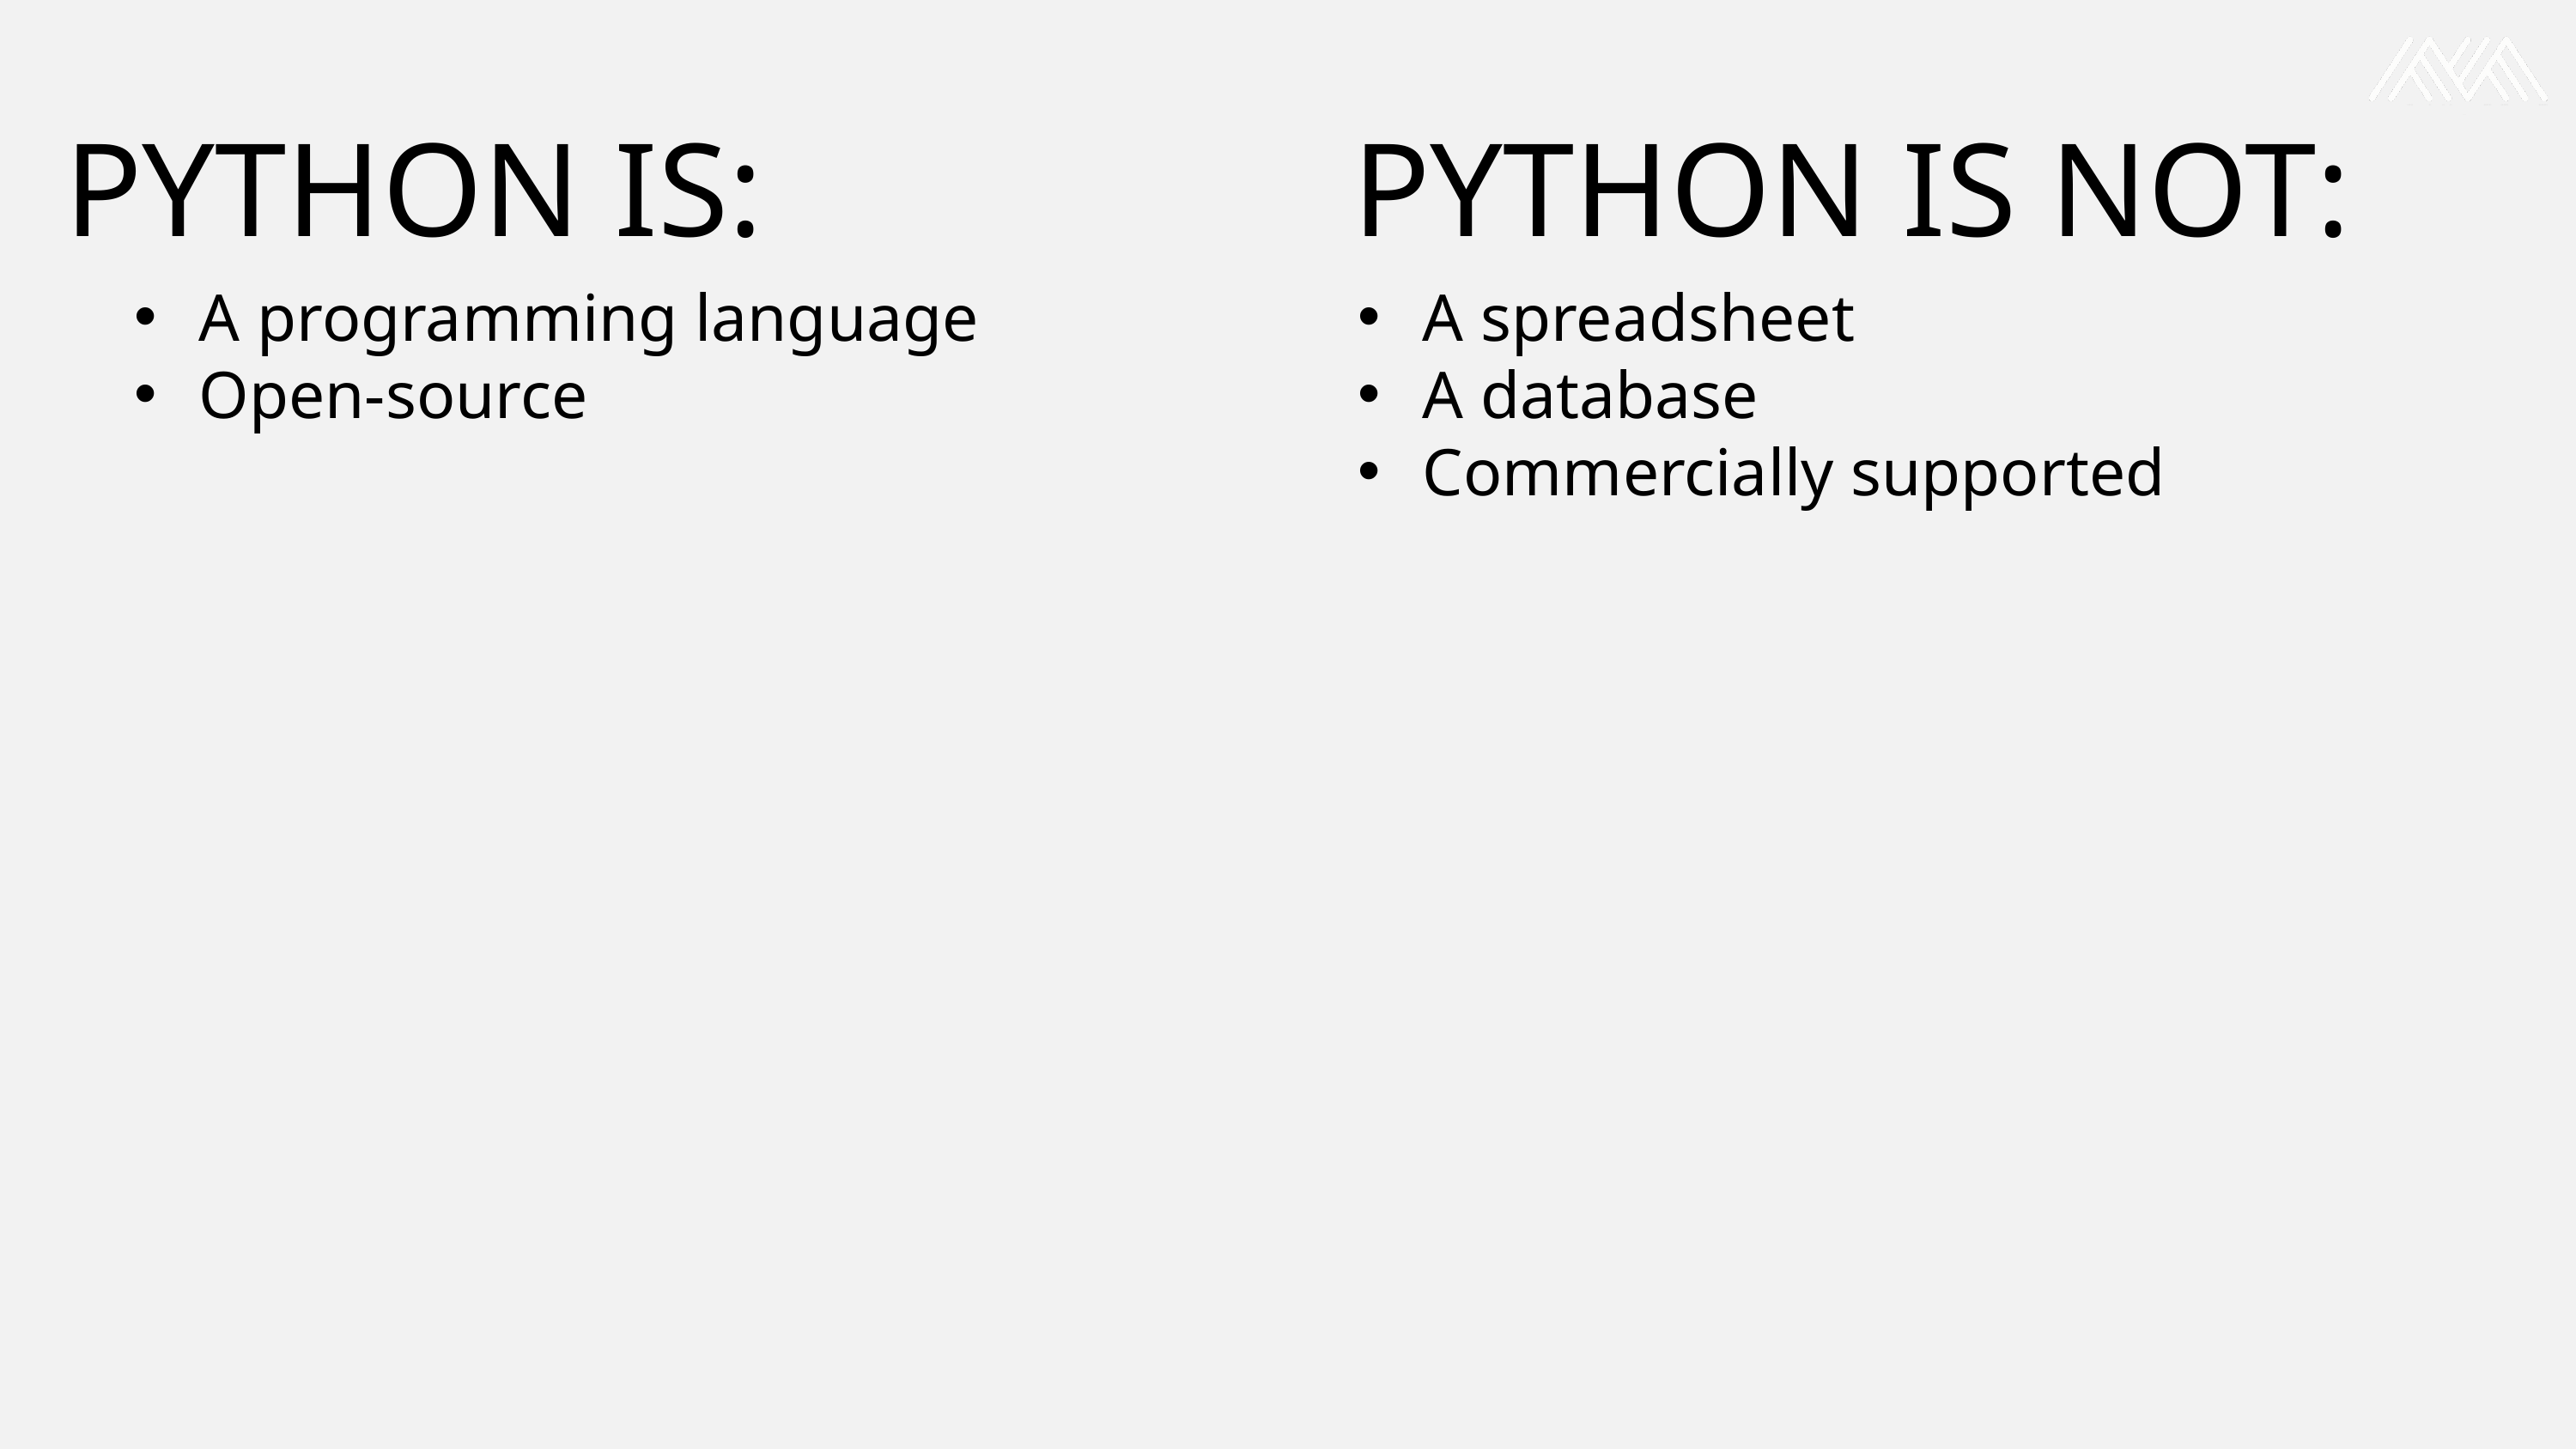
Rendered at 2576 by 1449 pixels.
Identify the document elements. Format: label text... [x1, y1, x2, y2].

text_box PYTHON IS: PYTHON IS NOT: [64, 82, 2555, 263]
picture [2318, 0, 2576, 194]
text_box A spreadsheet A database Commercially supported [1309, 276, 2470, 509]
text_box A programming language Open-source [85, 276, 1247, 432]
